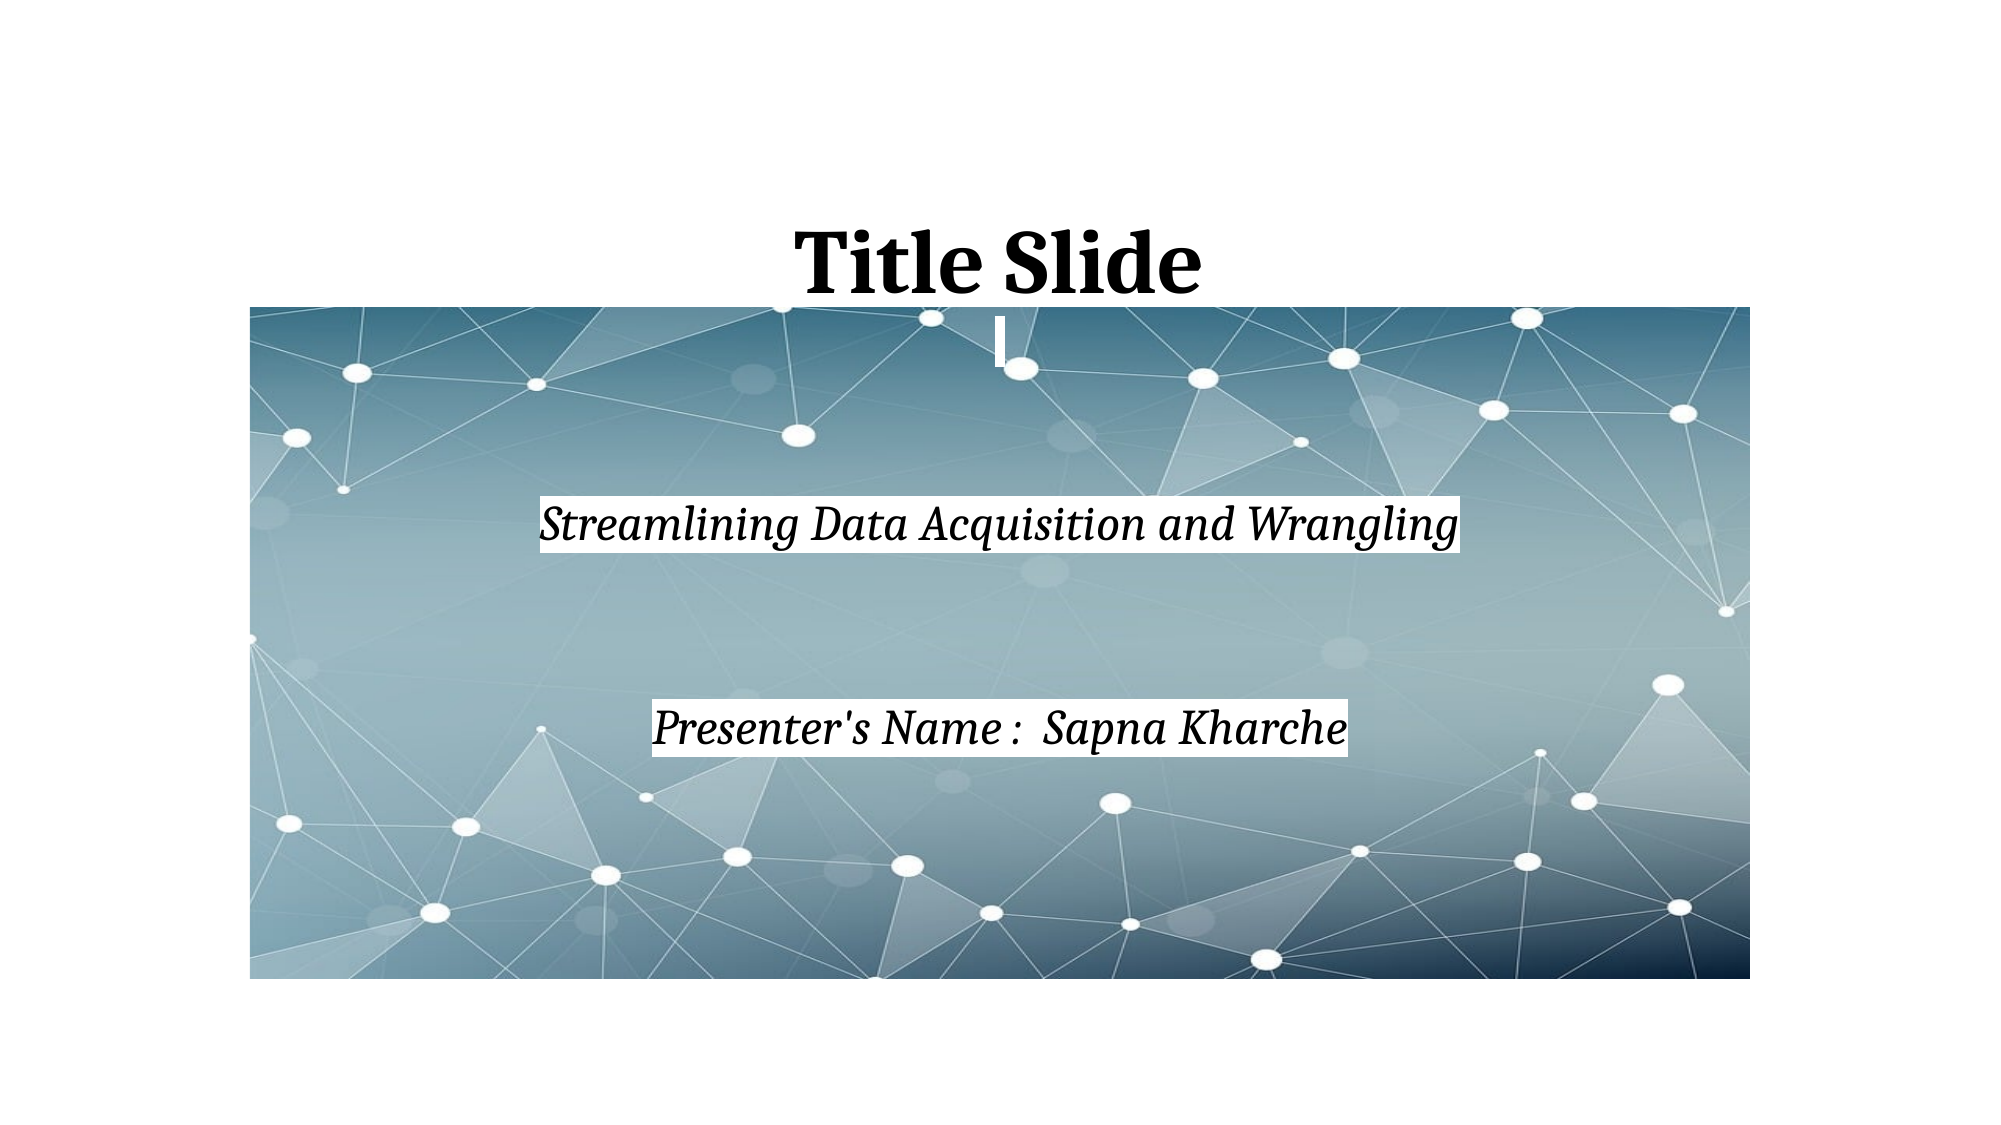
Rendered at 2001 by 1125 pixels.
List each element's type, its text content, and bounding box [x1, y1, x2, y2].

title Title Slide [249, 84, 1750, 307]
subtitle Streamlining Data Acquisition and Wrangling Presenter's Name : Sapna Kharche [249, 307, 1750, 979]
